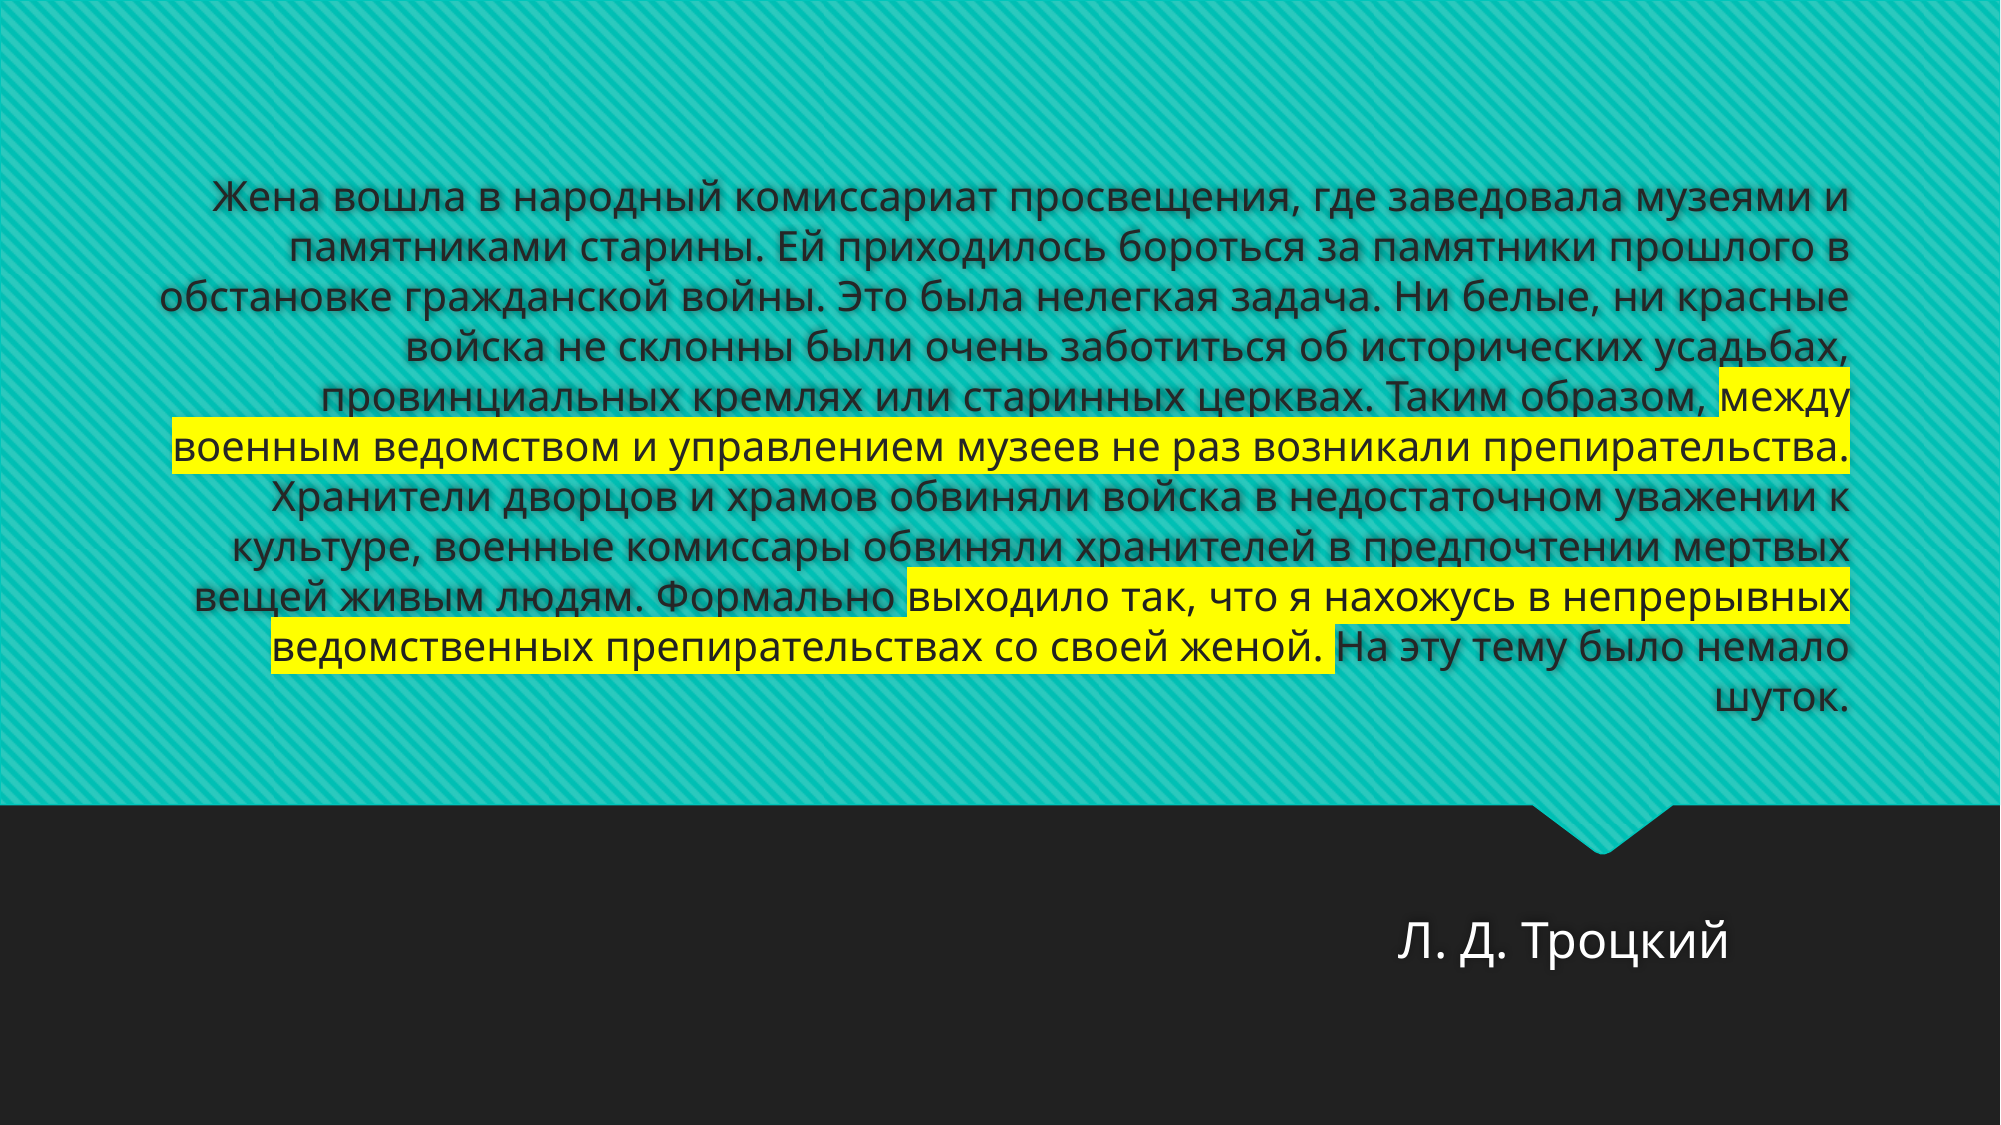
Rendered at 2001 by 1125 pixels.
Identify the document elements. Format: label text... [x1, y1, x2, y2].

text_box Л. Д. Троцкий [1352, 900, 1746, 981]
title Жена вошла в народный комиссариат просвещения, где заведовала музеями и памятниками старины. Ей приходилось бороться за памятники прошлого в обстановке гражданской войны. Это была нелегкая задача. Ни белые, ни красные войска не склонны были очень заботиться об исторических усадьбах, провинциальных кремлях или старинных церквах. Таким образом, между военным ведомством и управлением музеев не раз возникали препирательства. Хранители дворцов и храмов обвиняли войска в недостаточном уважении к культуре, военные комиссары обвиняли хранителей в предпочтении мертвых вещей живым людям. Формально выходило так, что я нахожусь в непрерывных ведомственных препирательствах со своей женой. На эту тему было немало шуток. [132, 125, 1866, 728]
